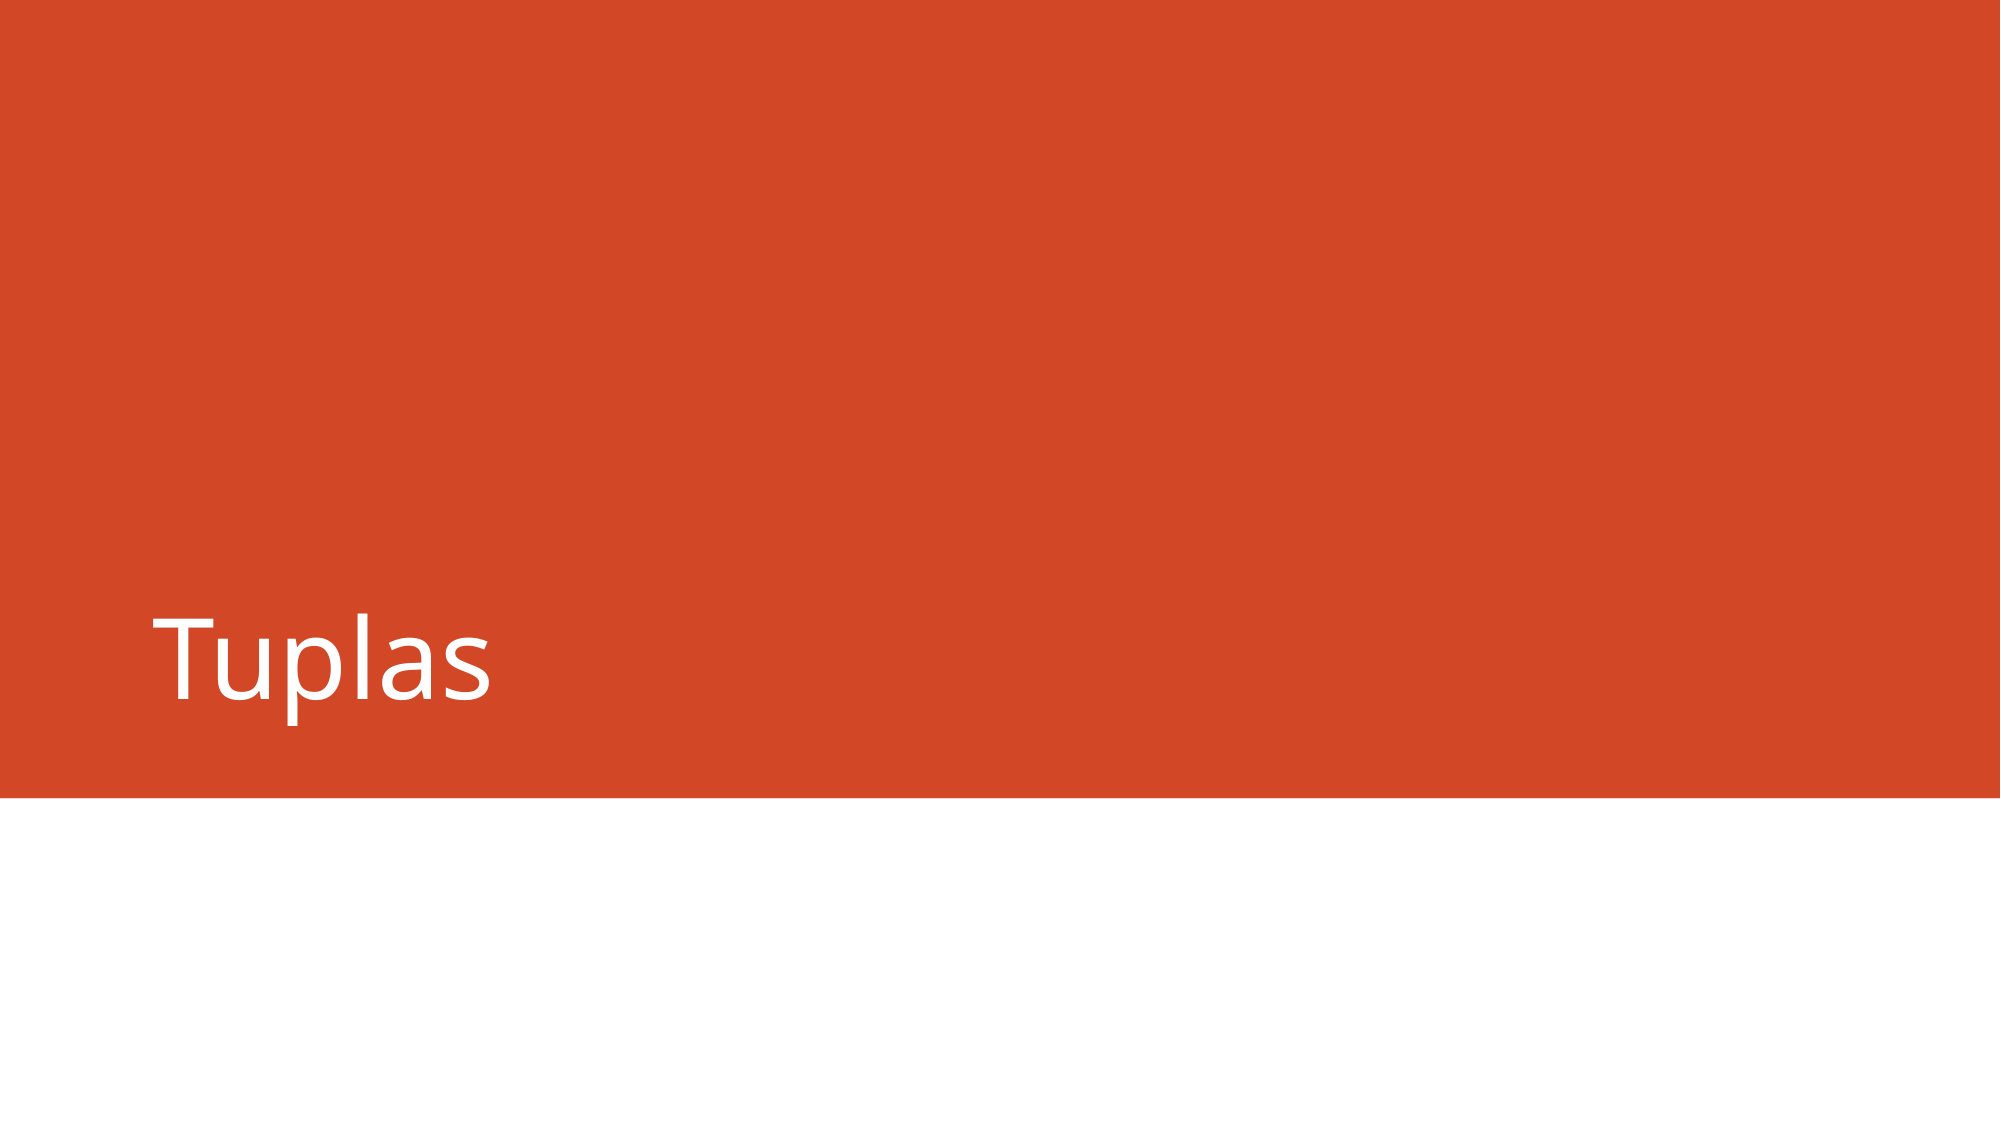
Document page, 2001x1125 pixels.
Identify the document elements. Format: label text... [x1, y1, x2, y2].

title Tuplas [137, 338, 1863, 730]
